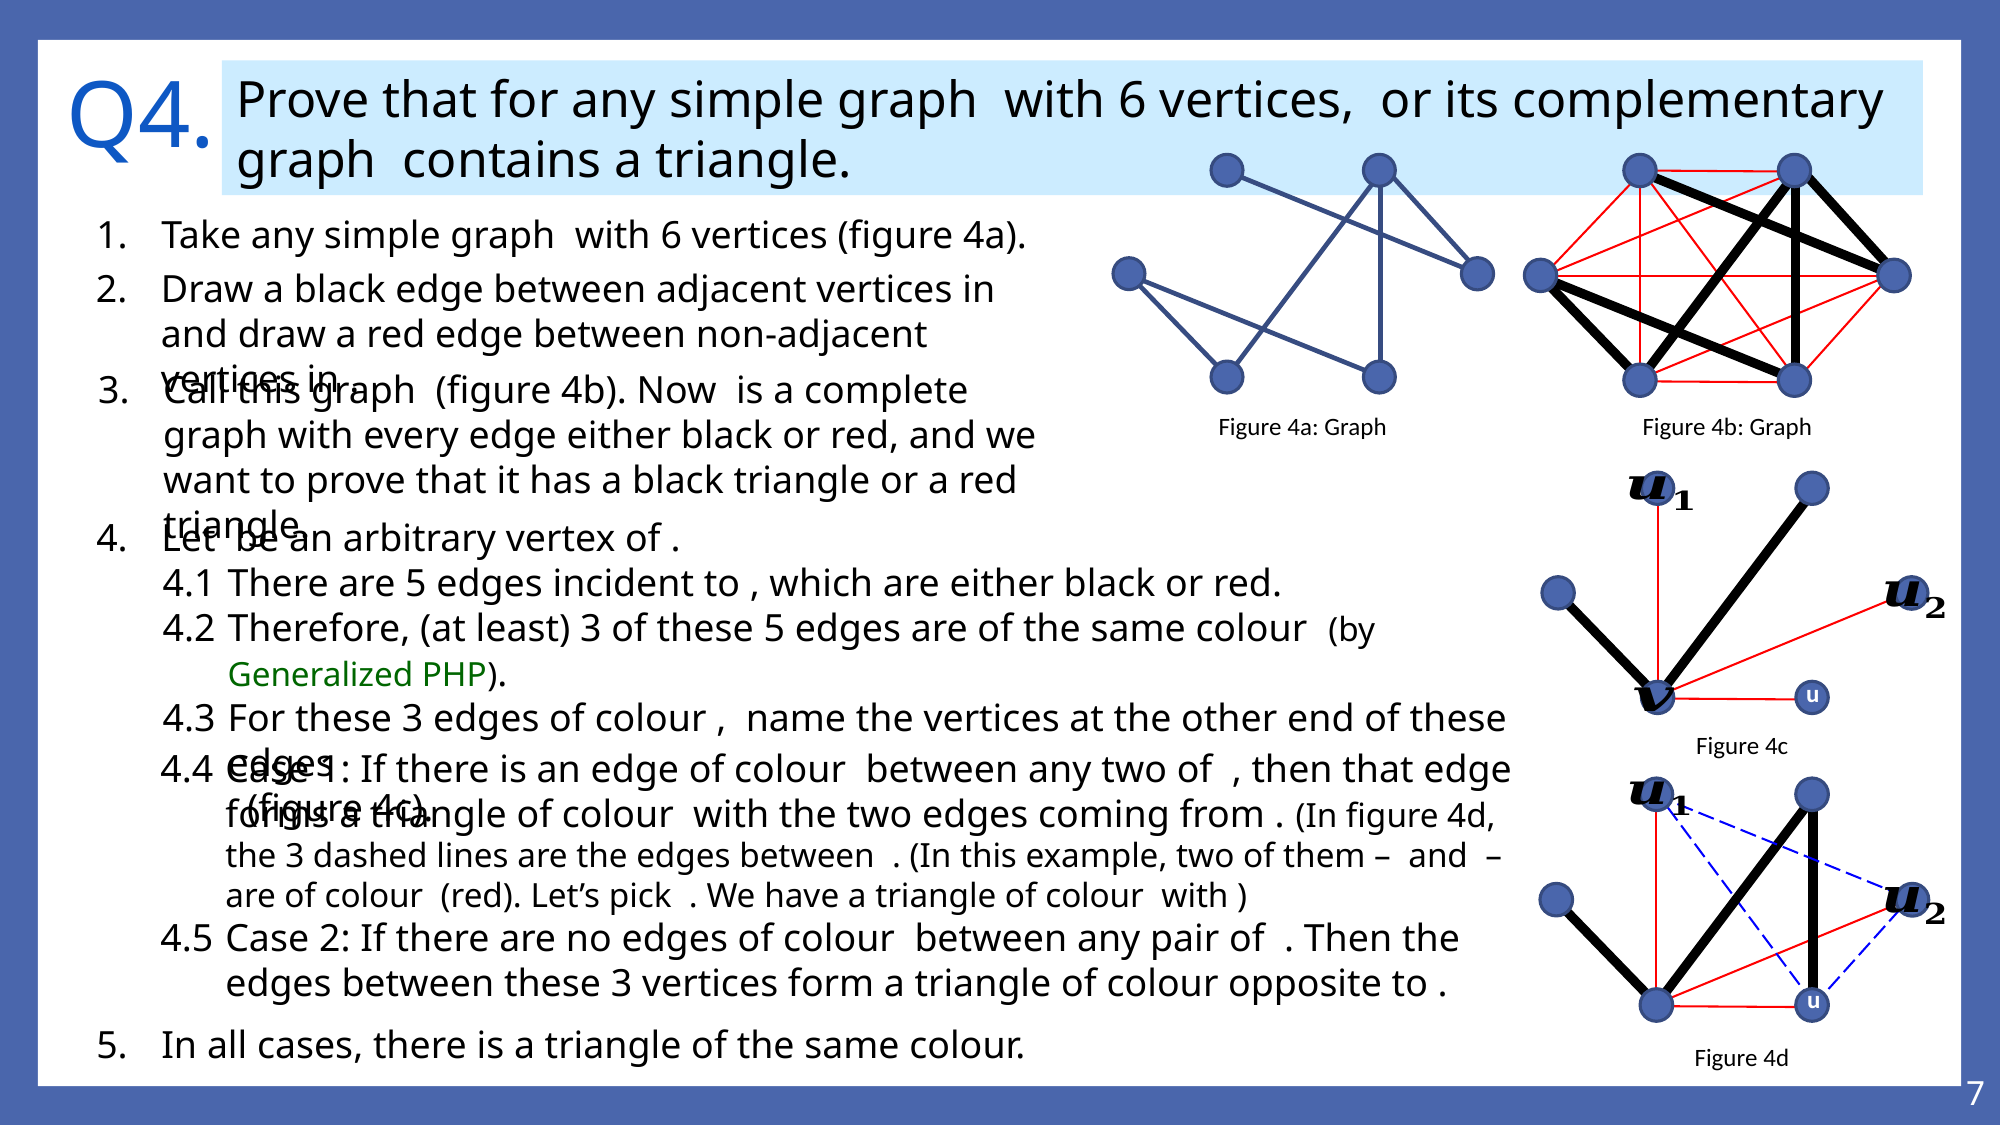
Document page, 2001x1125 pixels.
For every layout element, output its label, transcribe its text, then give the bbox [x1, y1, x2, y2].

title Q4. [51, 37, 268, 185]
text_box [1541, 460, 1947, 765]
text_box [1524, 153, 1911, 450]
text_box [1112, 153, 1494, 451]
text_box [1539, 766, 1947, 1082]
slide_number 7 [1720, 1065, 2000, 1125]
text_box 5. In all cases, there is a triangle of the same colour. [81, 1013, 1112, 1073]
